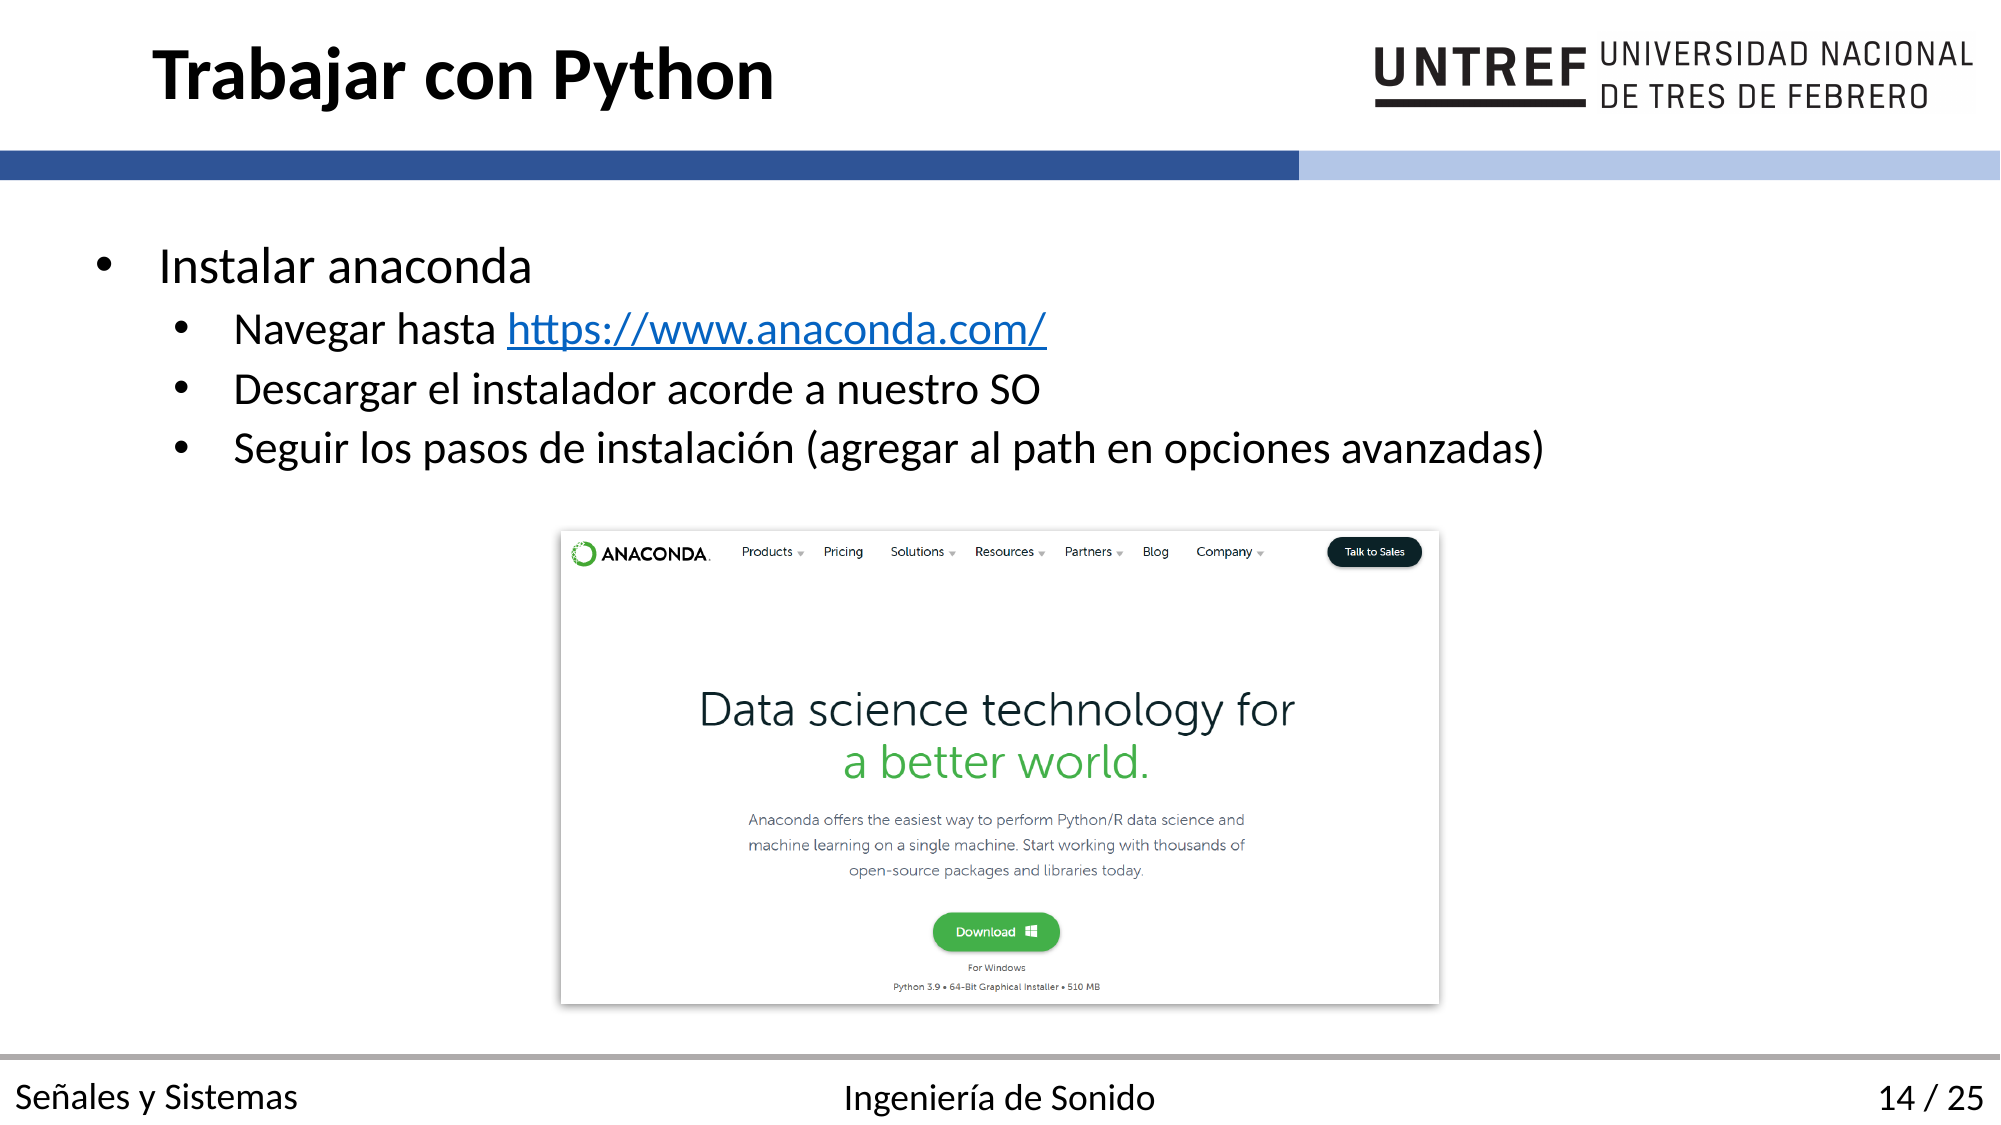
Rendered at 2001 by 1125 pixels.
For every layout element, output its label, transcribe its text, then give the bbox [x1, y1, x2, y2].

picture [1863, 31, 1976, 114]
title Trabajar con Python [137, 0, 1863, 151]
picture [560, 531, 1439, 1004]
list Instalar anaconda Navegar hasta https://www.anaconda.com/ Descargar el instalador acorde a nuestro SO Seguir los pasos de instalación (agregar al path en opciones avanzadas) [68, 230, 1863, 772]
